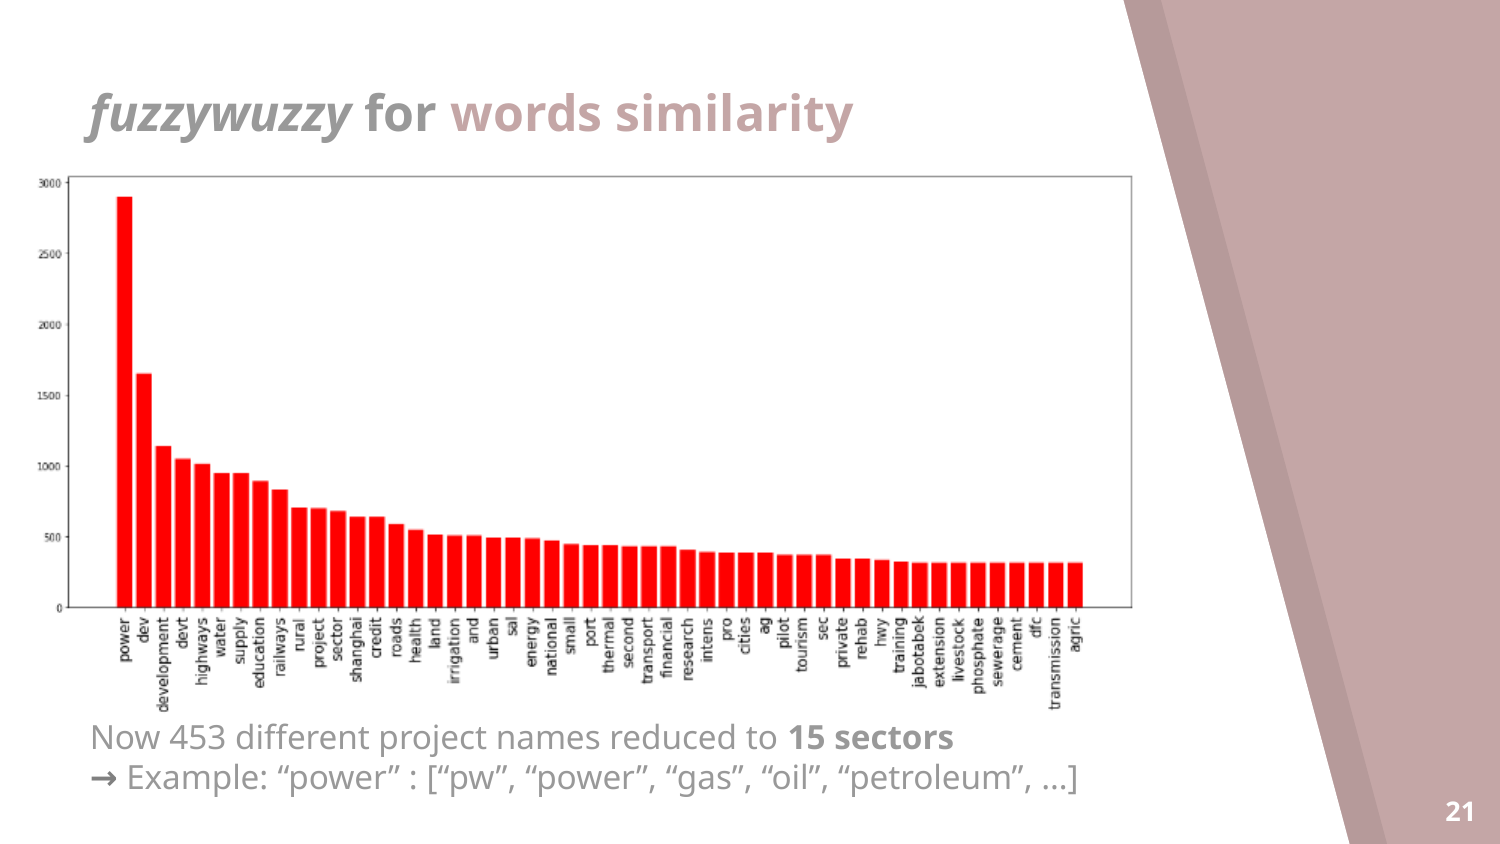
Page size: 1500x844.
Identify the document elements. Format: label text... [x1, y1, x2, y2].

picture [31, 164, 1152, 736]
text_box Now 453 different project names reduced to 15 sectors → Example: “power” : [“pw”, “power”, “gas”, “oil”, “petroleum”, …] [74, 715, 1194, 812]
slide_number 21 [1401, 779, 1492, 844]
text_box fuzzywuzzy for words similarity [74, 60, 1042, 157]
